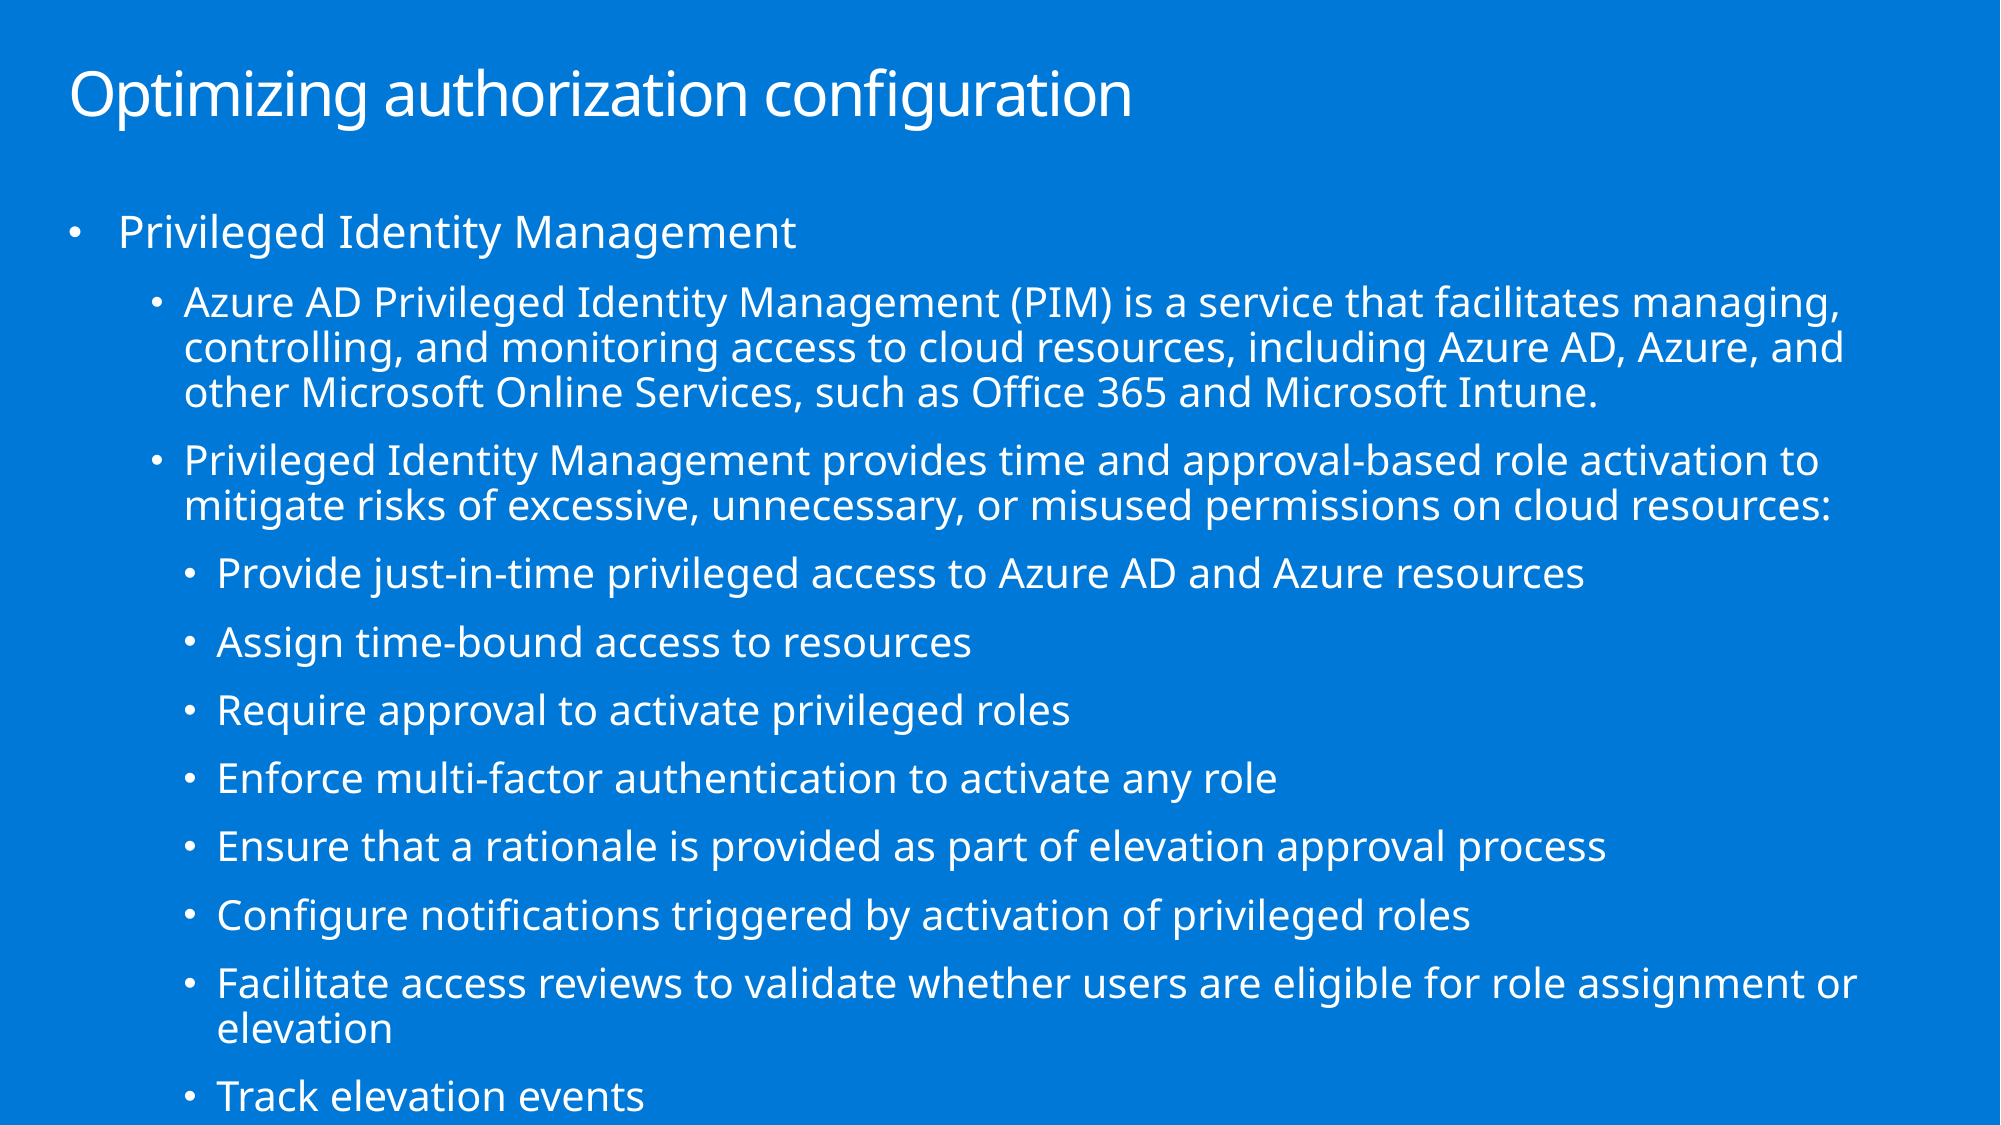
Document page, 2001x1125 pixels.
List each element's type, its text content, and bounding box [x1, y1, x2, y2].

title Optimizing authorization configuration [44, 47, 1957, 196]
list Privileged Identity Management Azure AD Privileged Identity Management (PIM) is a service that facilitates managing, controlling, and monitoring access to cloud resources, including Azure AD, Azure, and other Microsoft Online Services, such as Office 365 and Microsoft Intune. Privileged Identity Management provides time and approval-based role activation to mitigate risks of excessive, unnecessary, or misused permissions on cloud resources: Provide just-in-time privileged access to Azure AD and Azure resources Assign time-bound access to resources Require approval to activate privileged roles Enforce multi-factor authentication to activate any role Ensure that a rationale is provided as part of elevation approval process Configure notifications triggered by activation of privileged roles Facilitate access reviews to validate whether users are eligible for role assignment or elevation Track elevation events [44, 196, 1956, 1125]
